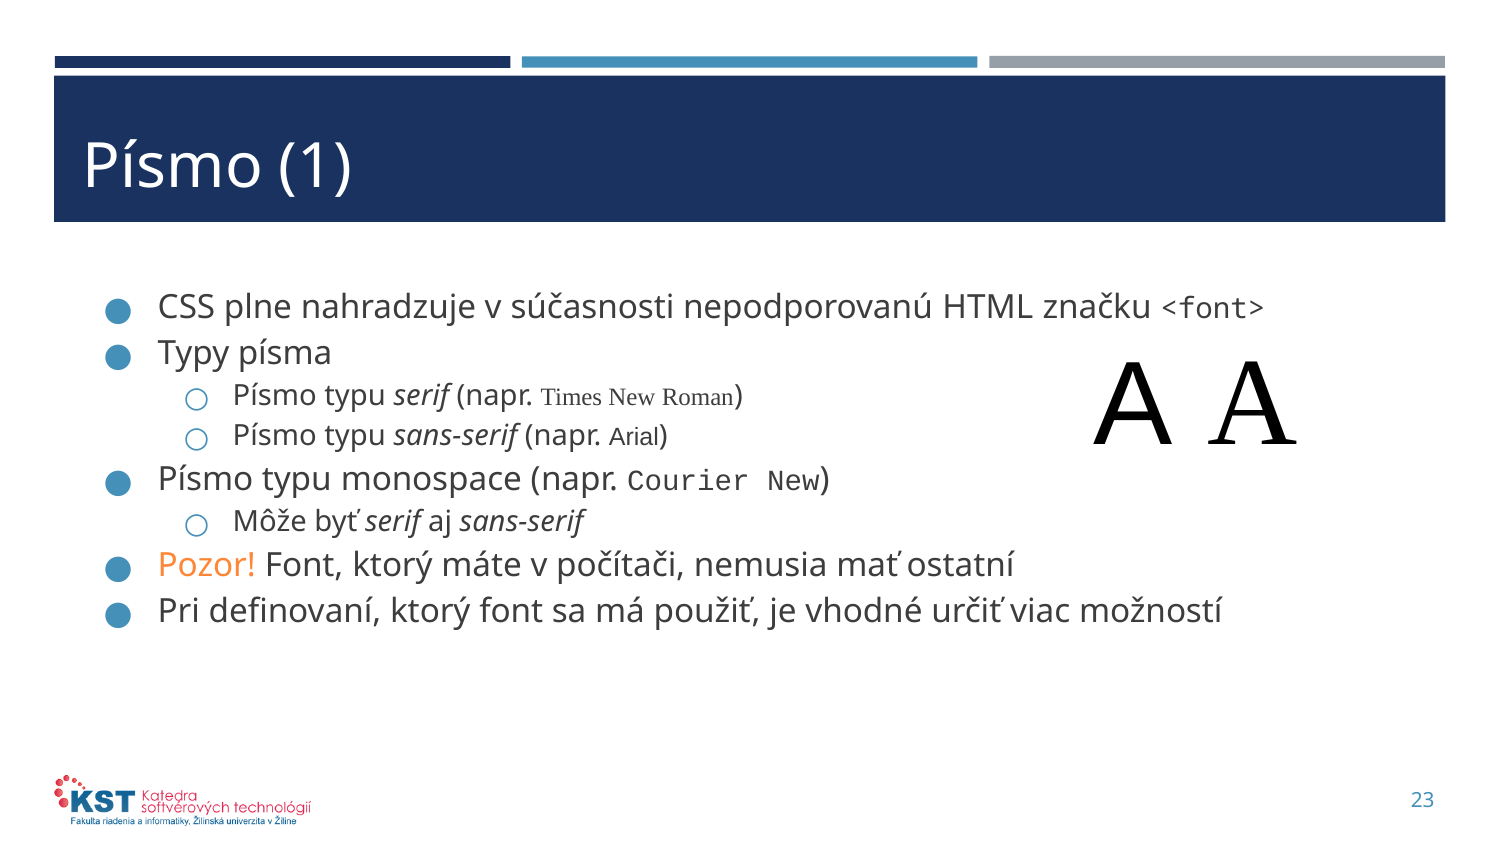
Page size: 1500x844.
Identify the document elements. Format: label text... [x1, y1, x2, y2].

list CSS plne nahradzuje v súčasnosti nepodporovanú HTML značku <font> Typy písma Písmo typu serif (napr. Times New Roman) Písmo typu sans-serif (napr. Arial) Písmo typu monospace (napr. Courier New) Môže byť serif aj sans-serif Pozor! Font, ktorý máte v počítači, nemusia mať ostatní Pri definovaní, ktorý font sa má použiť, je vhodné určiť viac možností [71, 268, 1429, 721]
text_box A A [1078, 305, 1319, 483]
picture [54, 775, 311, 826]
title Písmo (1) [71, 86, 1429, 212]
slide_number 23 [1394, 777, 1446, 823]
